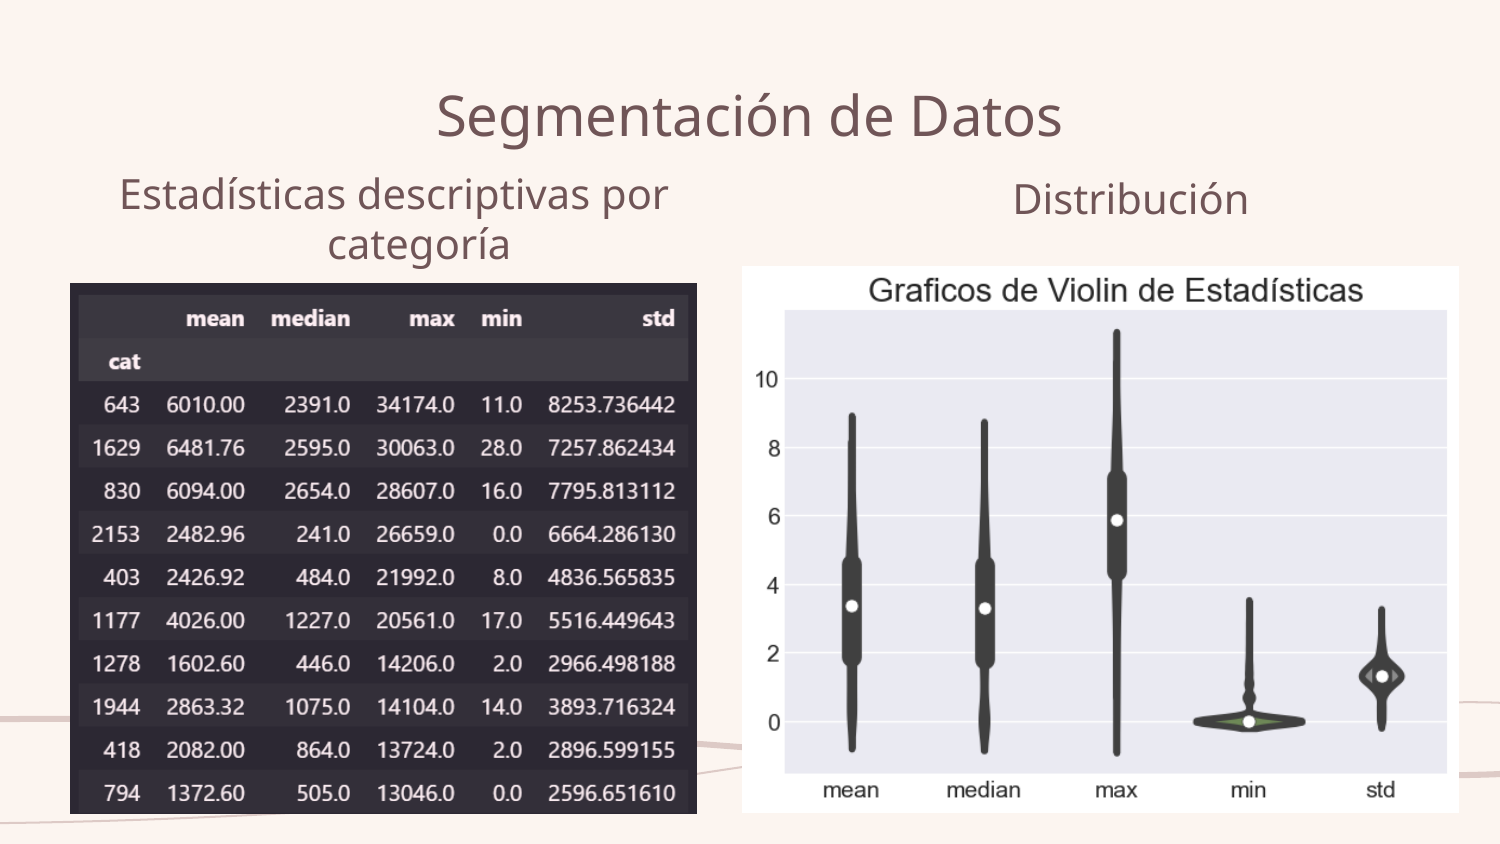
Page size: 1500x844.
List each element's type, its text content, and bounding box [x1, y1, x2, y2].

title Segmentación de Datos [118, 72, 1382, 167]
subtitle Distribución [778, 166, 1459, 238]
picture [741, 266, 1460, 813]
picture [70, 282, 697, 815]
subtitle Estadísticas descriptivas por categoría [51, 166, 712, 284]
